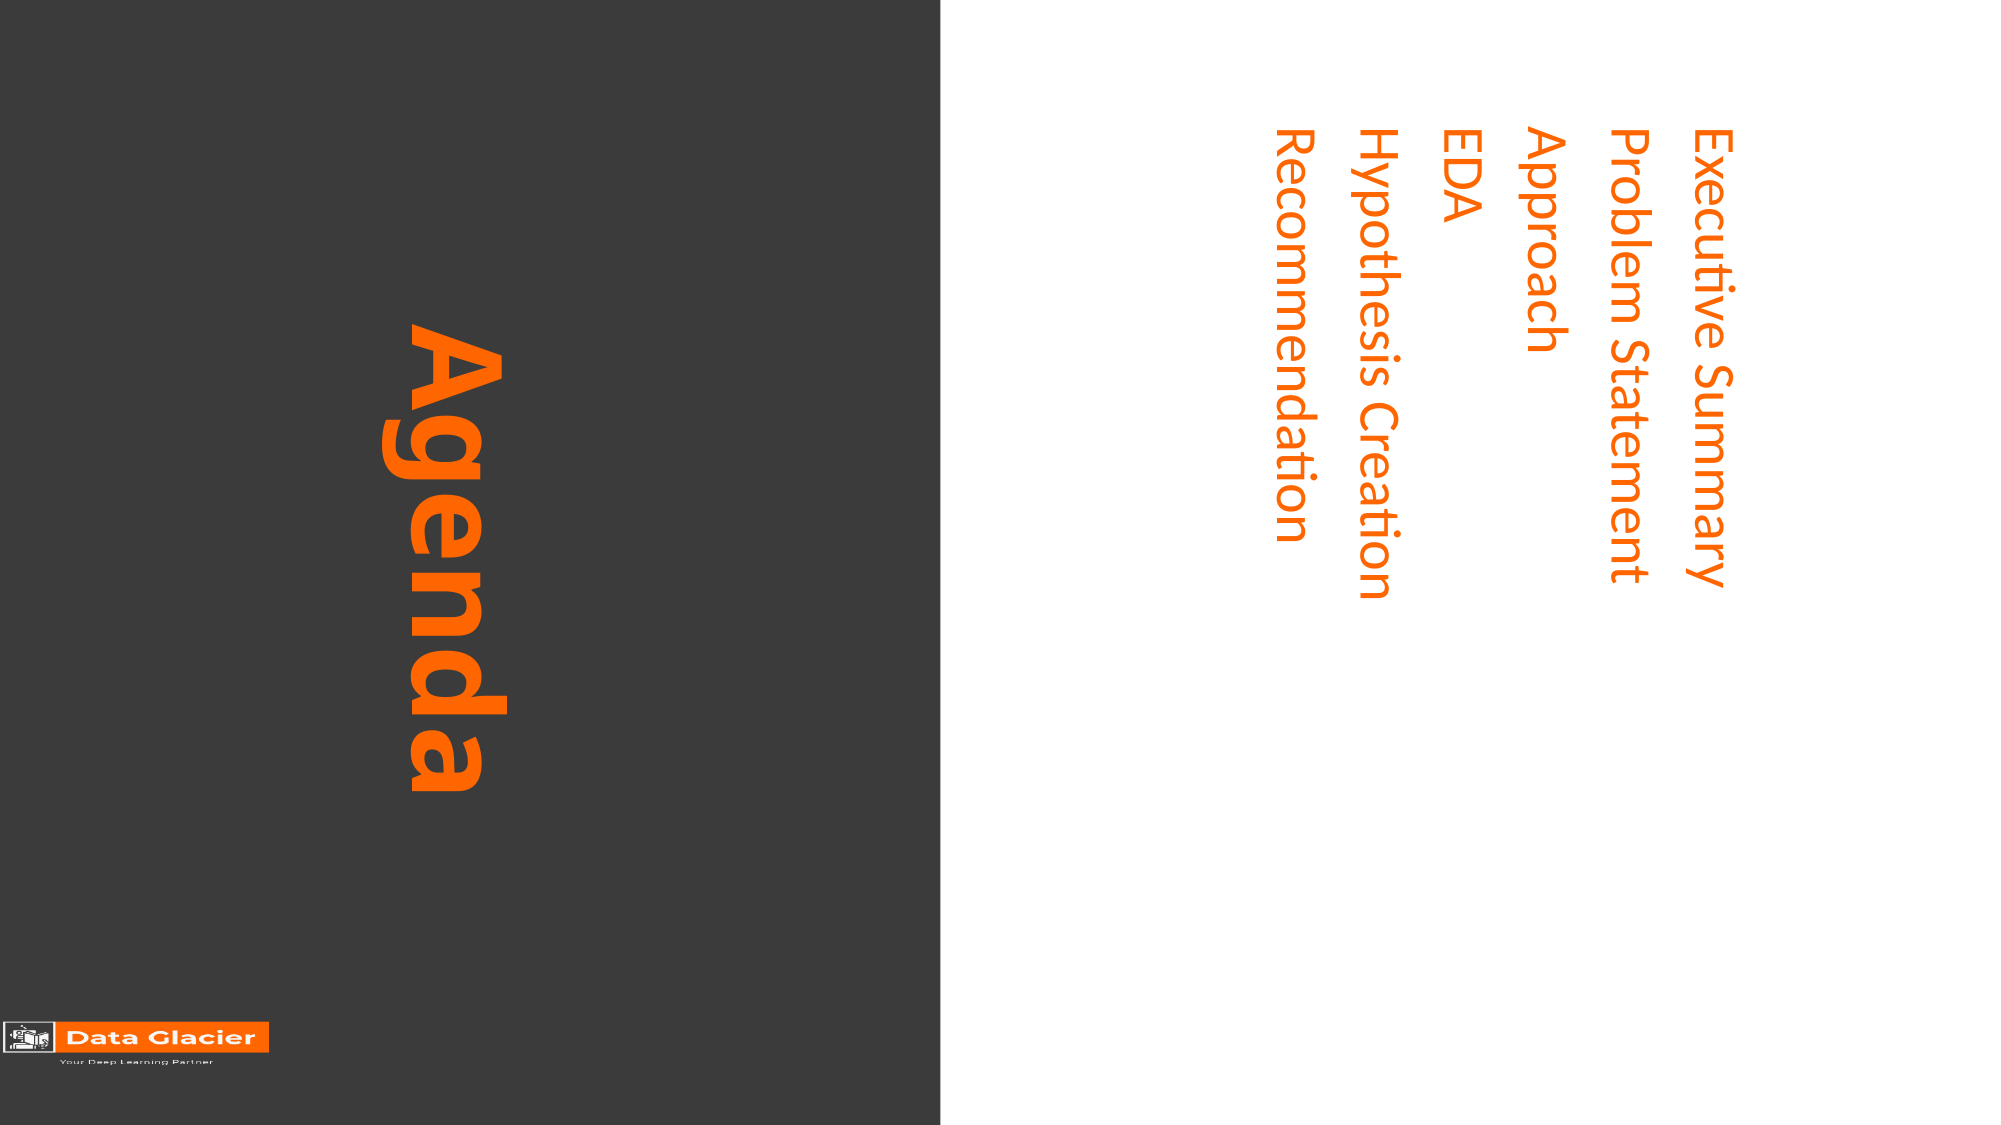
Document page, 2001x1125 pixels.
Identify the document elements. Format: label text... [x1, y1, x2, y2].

title Agenda [0, 0, 940, 1125]
picture [0, 961, 272, 1125]
subtitle Executive Summary Problem Statement Approach EDA Hypothesis Creation Recommendation [940, 0, 2000, 1125]
